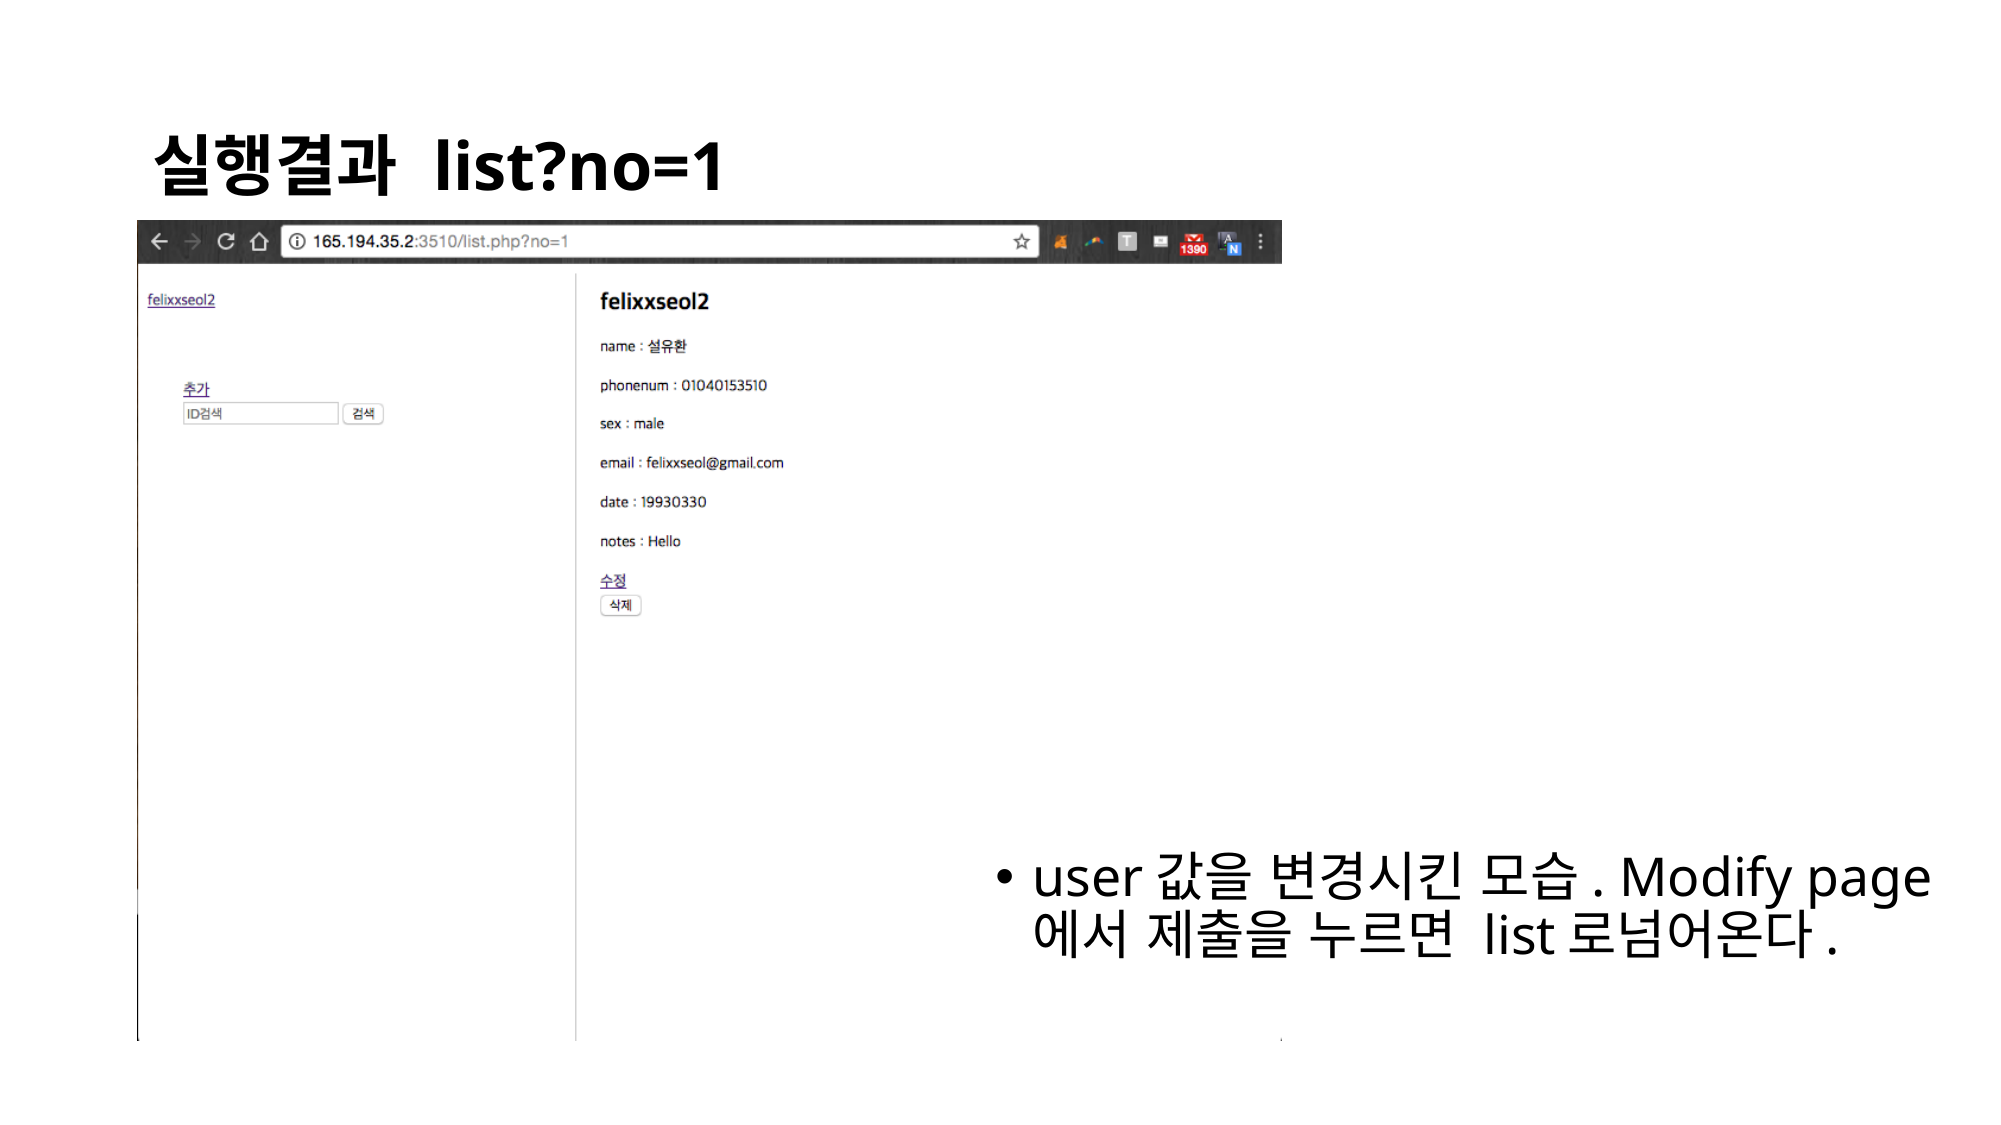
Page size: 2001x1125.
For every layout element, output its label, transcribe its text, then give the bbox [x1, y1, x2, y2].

title 실행결과 list?no=1 [137, 59, 1863, 278]
picture [137, 220, 1282, 1041]
list user값을 변경시킨 모습. Modify page에서 제출을 누르면 list로넘어온다. [1282, 843, 1980, 1021]
